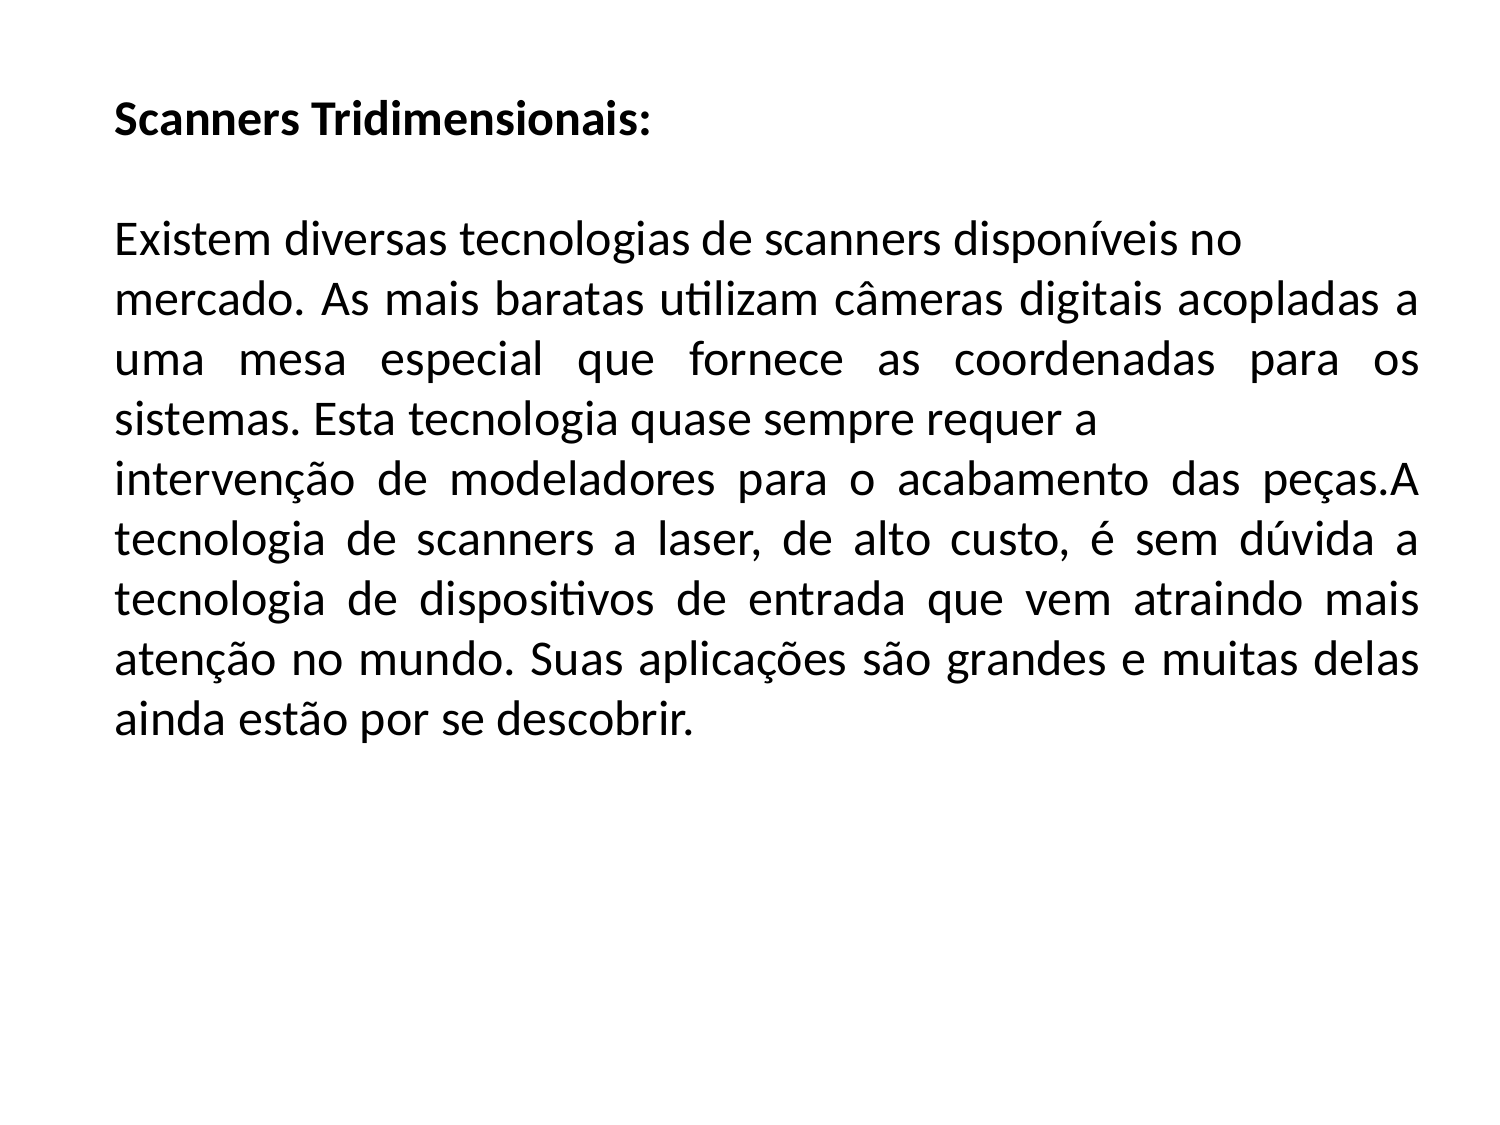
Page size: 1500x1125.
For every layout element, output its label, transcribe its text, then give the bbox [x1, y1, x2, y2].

text_box Scanners Tridimensionais: Existem diversas tecnologias de scanners disponíveis no mercado. As mais baratas utilizam câmeras digitais acopladas a uma mesa especial que fornece as coordenadas para os sistemas. Esta tecnologia quase sempre requer a intervenção de modeladores para o acabamento das peças.A tecnologia de scanners a laser, de alto custo, é sem dúvida a tecnologia de dispositivos de entrada que vem atraindo mais atenção no mundo. Suas aplicações são grandes e muitas delas ainda estão por se descobrir. [100, 78, 1436, 798]
